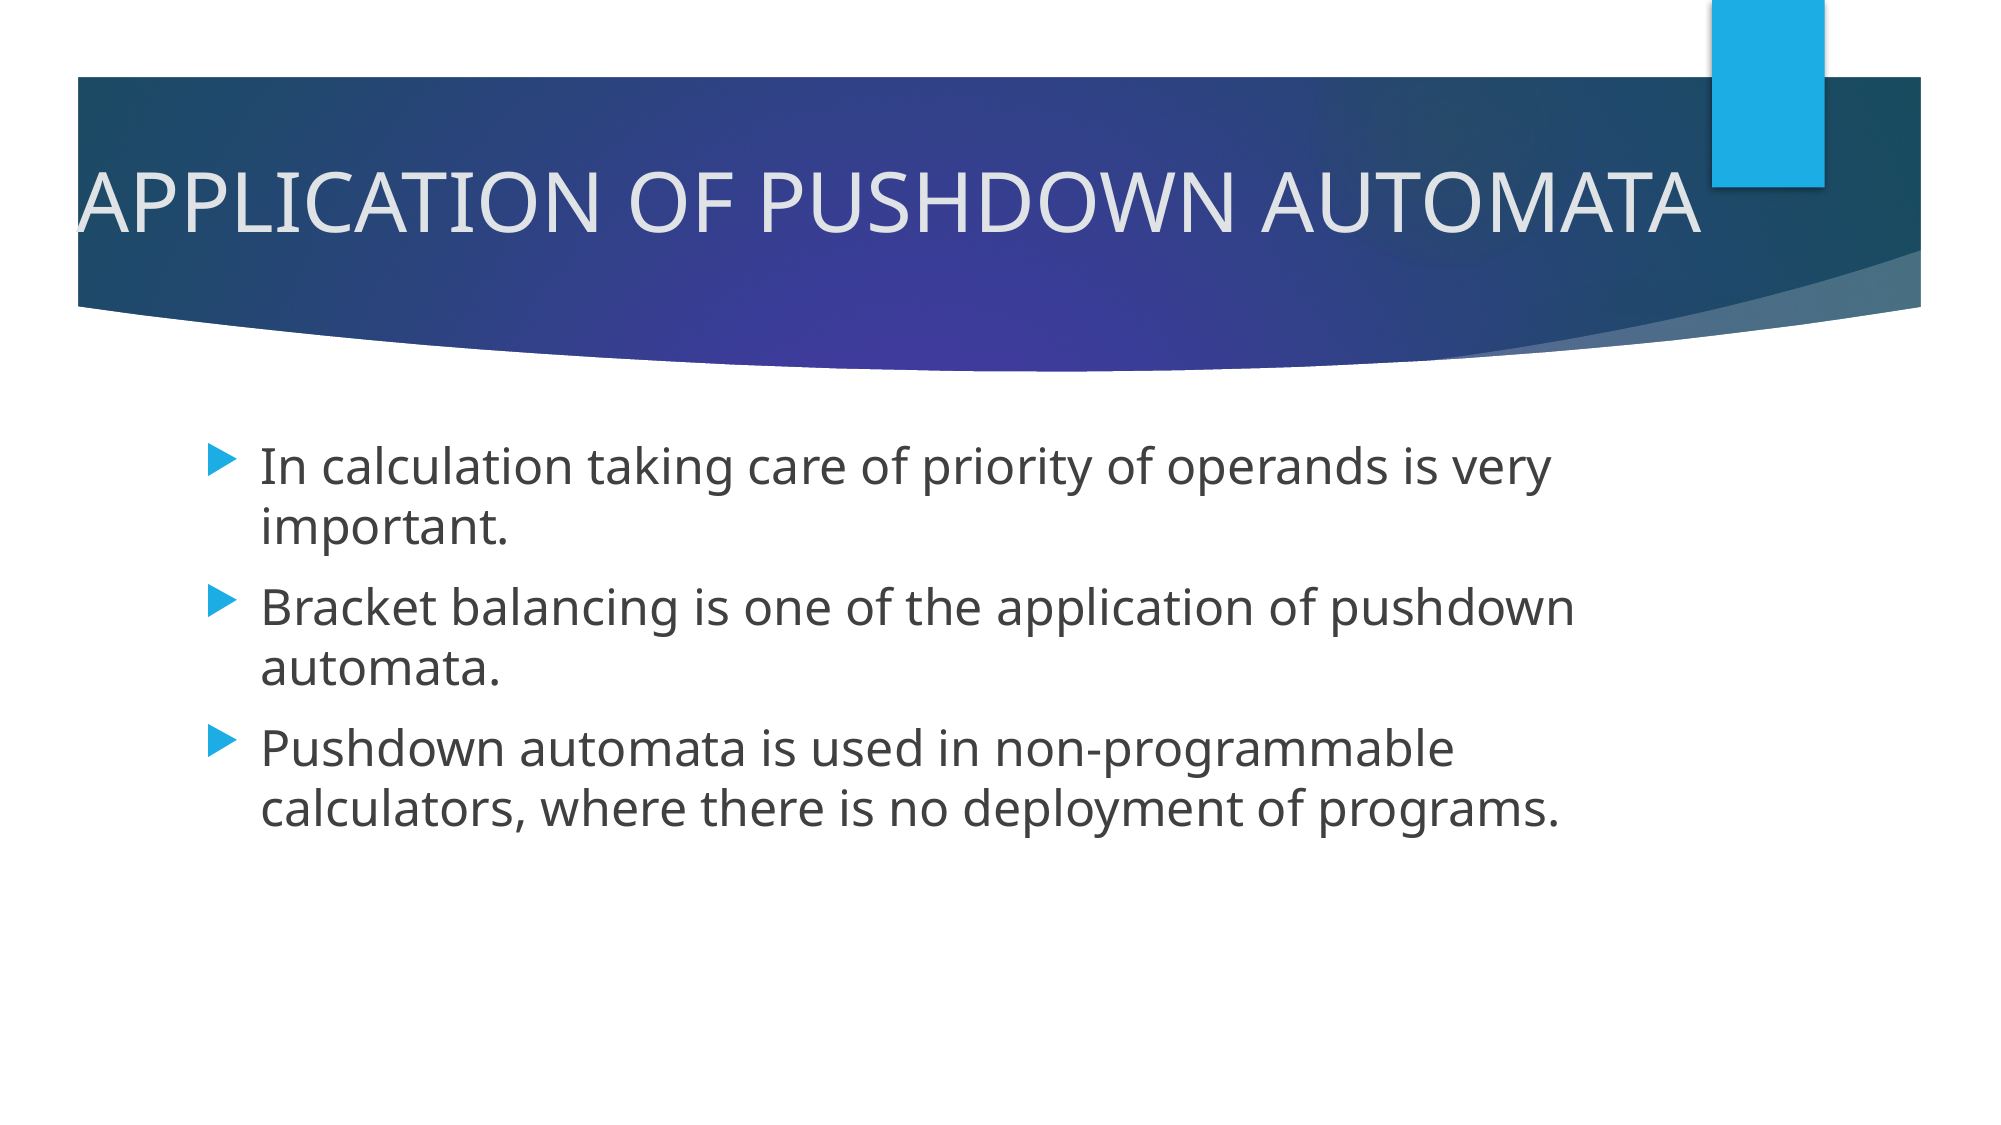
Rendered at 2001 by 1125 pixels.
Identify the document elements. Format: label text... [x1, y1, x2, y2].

title APPLICATION OF PUSHDOWN AUTOMATA [61, 137, 1765, 262]
list In calculation taking care of priority of operands is very important. Bracket balancing is one of the application of pushdown automata. Pushdown automata is used in non-programmable calculators, where there is no deployment of programs. [189, 427, 1638, 988]
